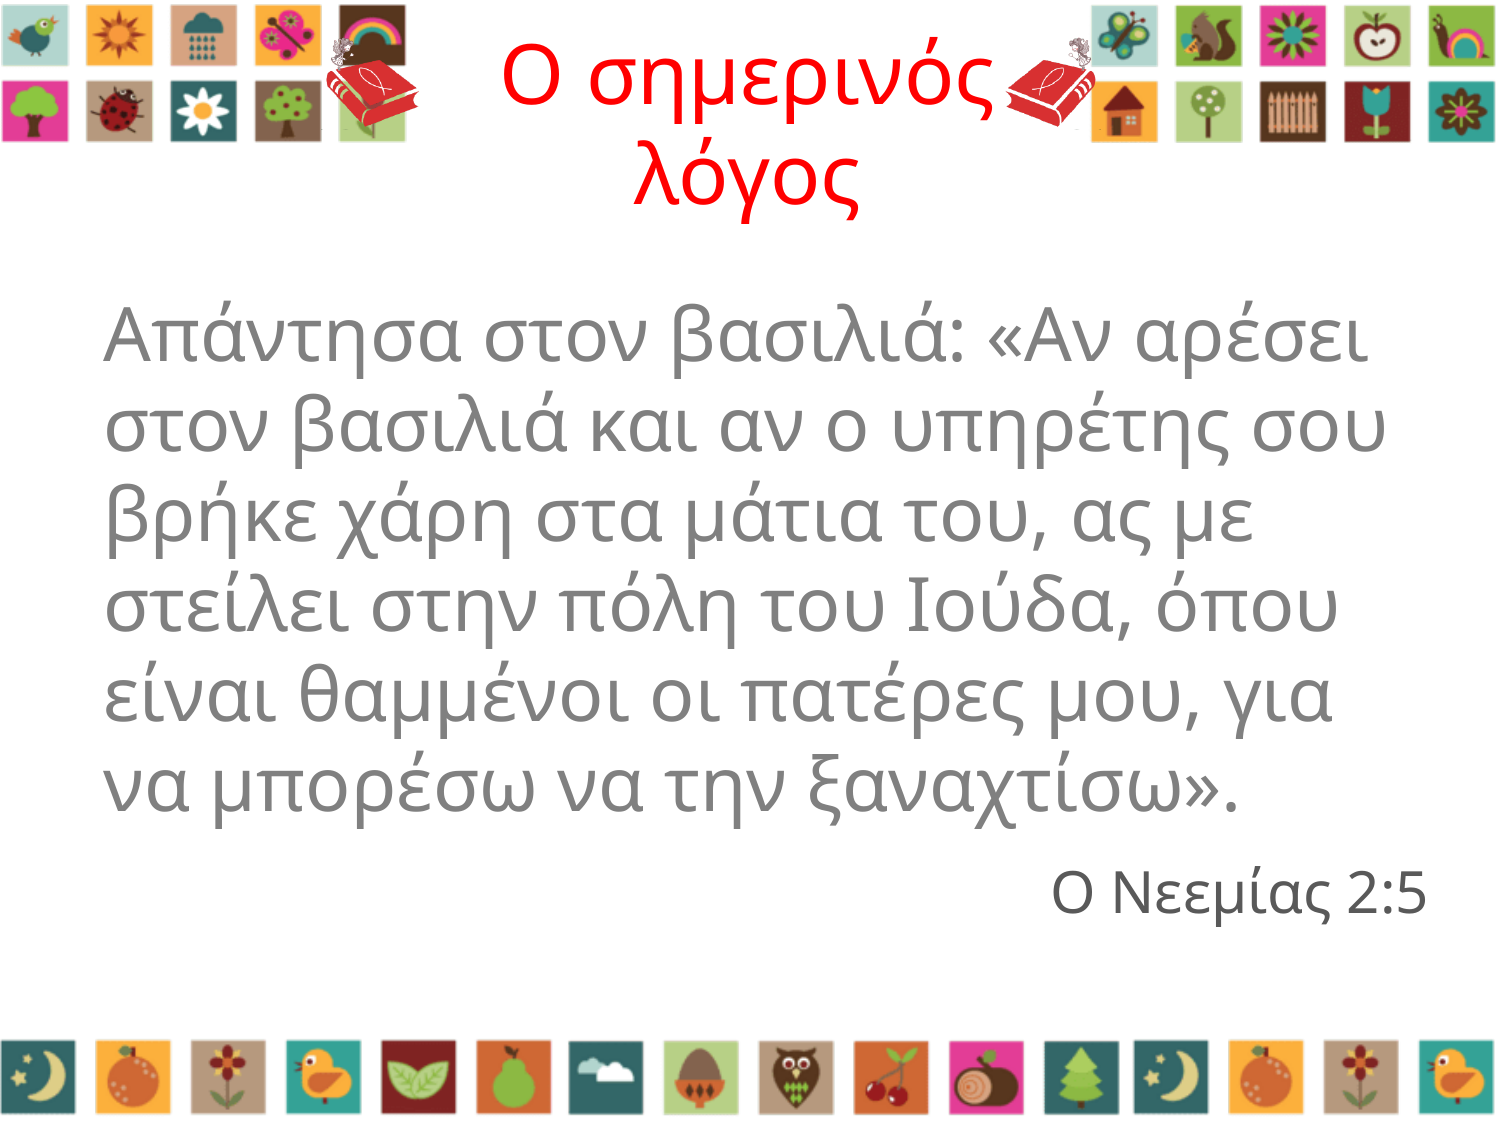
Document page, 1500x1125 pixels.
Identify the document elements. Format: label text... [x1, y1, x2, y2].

text_box Ο σημερινός λόγος [414, 13, 1080, 229]
text_box Ο Νεεμίας 2:5 [812, 848, 1444, 933]
text_box Απάντησα στον βασιλιά: «Αν αρέσει στον βασιλιά και αν ο υπηρέτης σου βρήκε χάρη στα μάτια του, ας με στείλει στην πόλη του Ιούδα, όπου είναι θαμμένοι οι πατέρες μου, για να μπορέσω να την ξαναχτίσω». [88, 278, 1436, 834]
picture [974, 3, 1500, 150]
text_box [0, 1028, 1500, 1118]
picture [0, 3, 451, 150]
